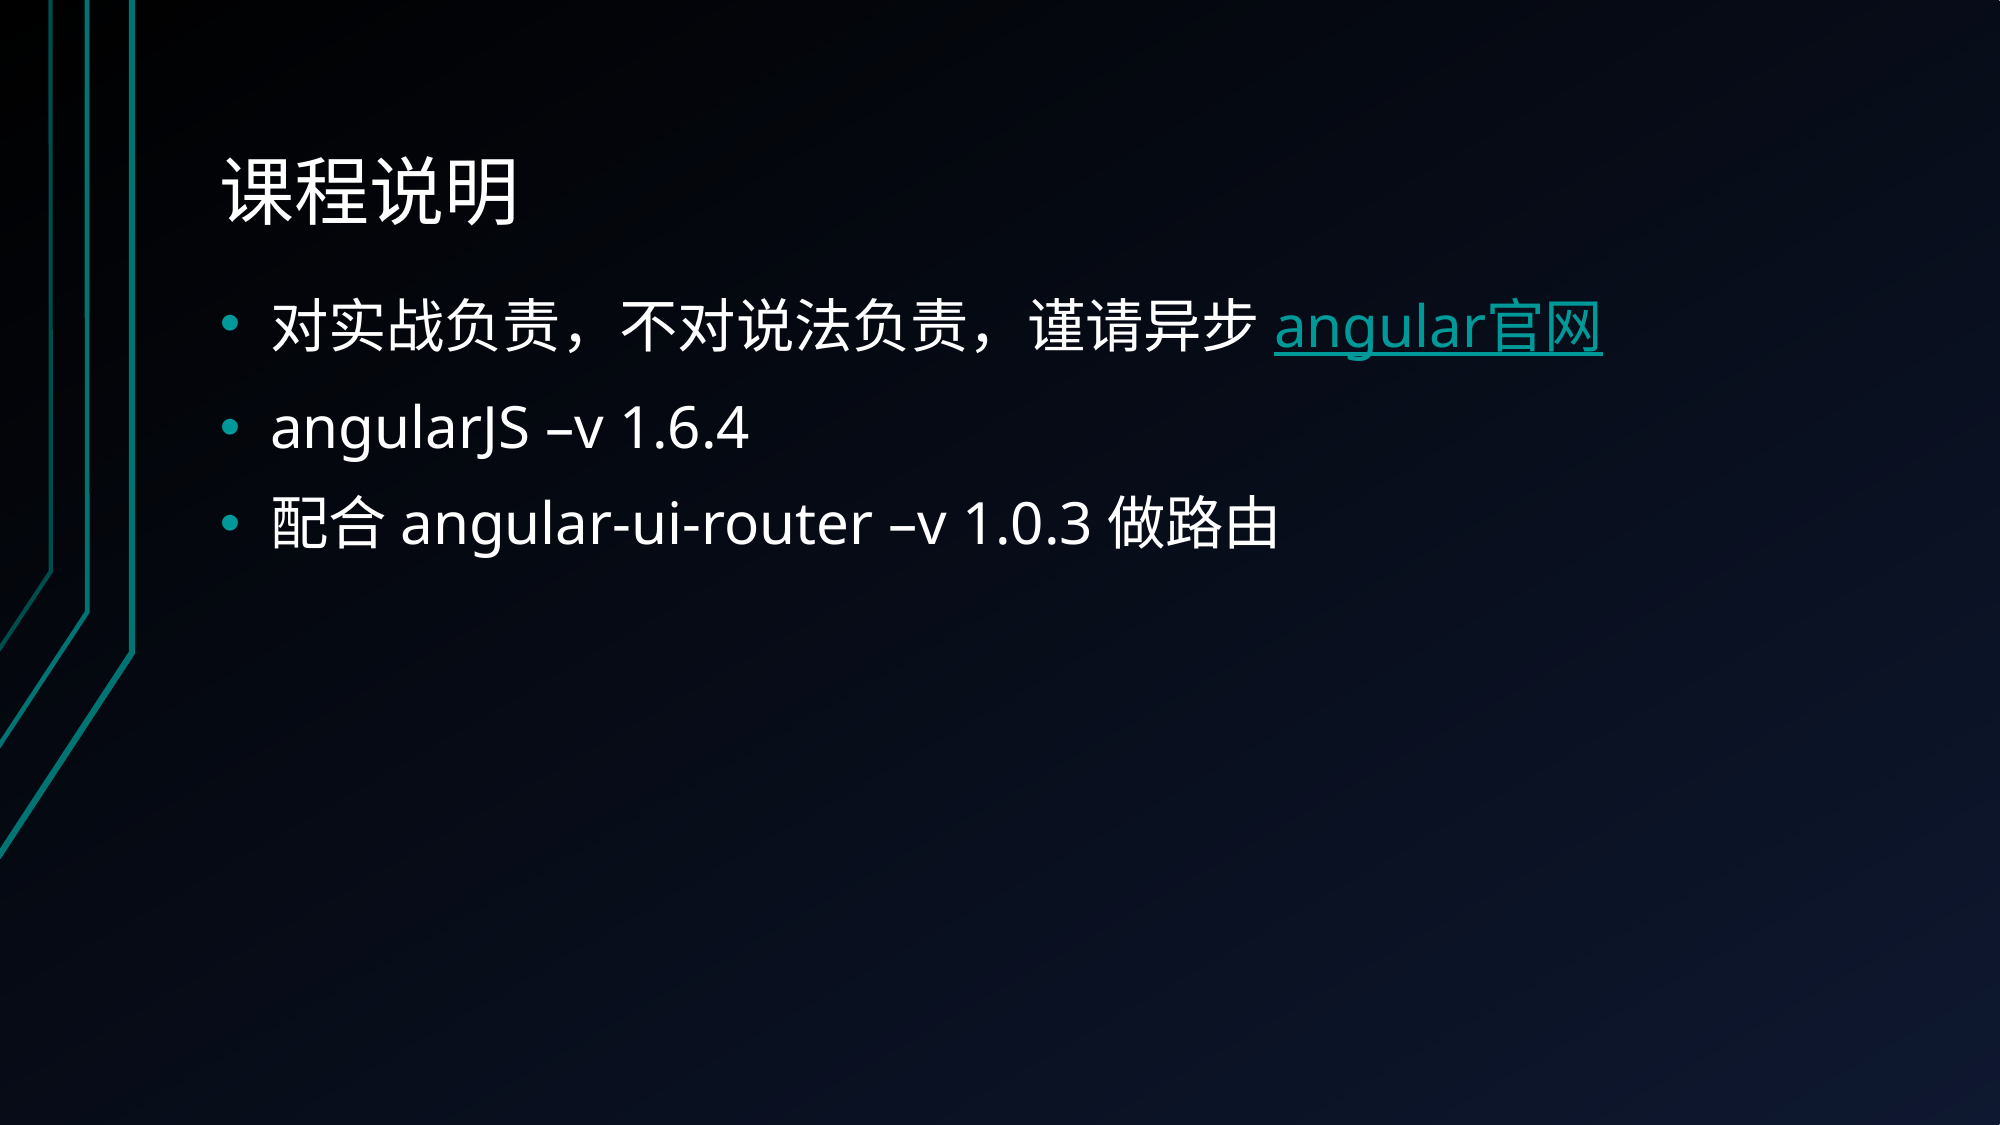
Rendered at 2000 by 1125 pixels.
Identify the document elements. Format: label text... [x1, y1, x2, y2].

list 对实战负责，不对说法负责，谨请异步angular官网 angularJS –v 1.6.4 配合angular-ui-router –v 1.0.3做路由 [199, 279, 1900, 1012]
title 课程说明 [199, 45, 1900, 246]
